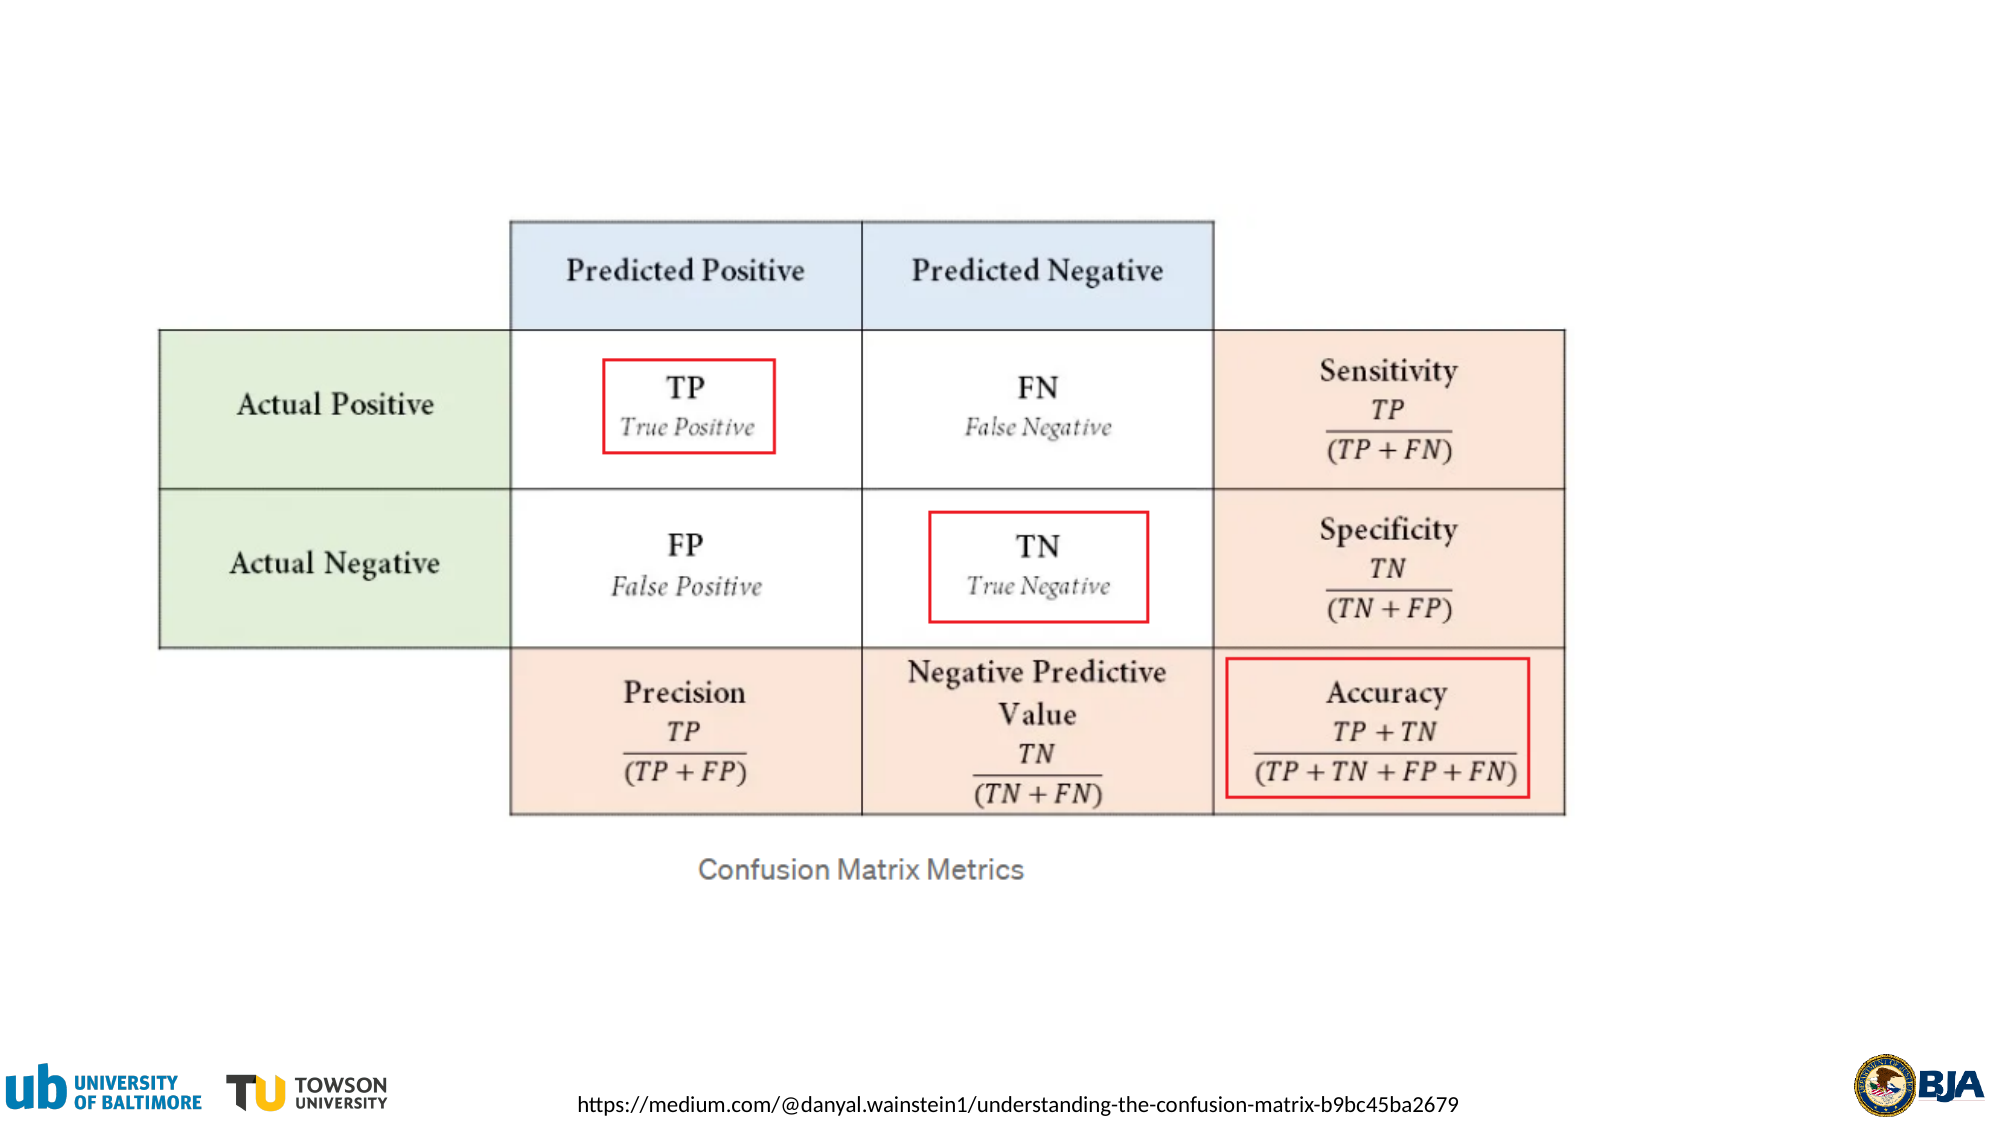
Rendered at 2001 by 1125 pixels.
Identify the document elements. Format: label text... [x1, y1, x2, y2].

text_box https://medium.com/@danyal.wainstein1/understanding-the-confusion-matrix-b9bc45ba2679 [562, 1082, 1576, 1125]
picture [149, 168, 1599, 918]
picture [1854, 1054, 1986, 1117]
picture [0, 1031, 407, 1125]
